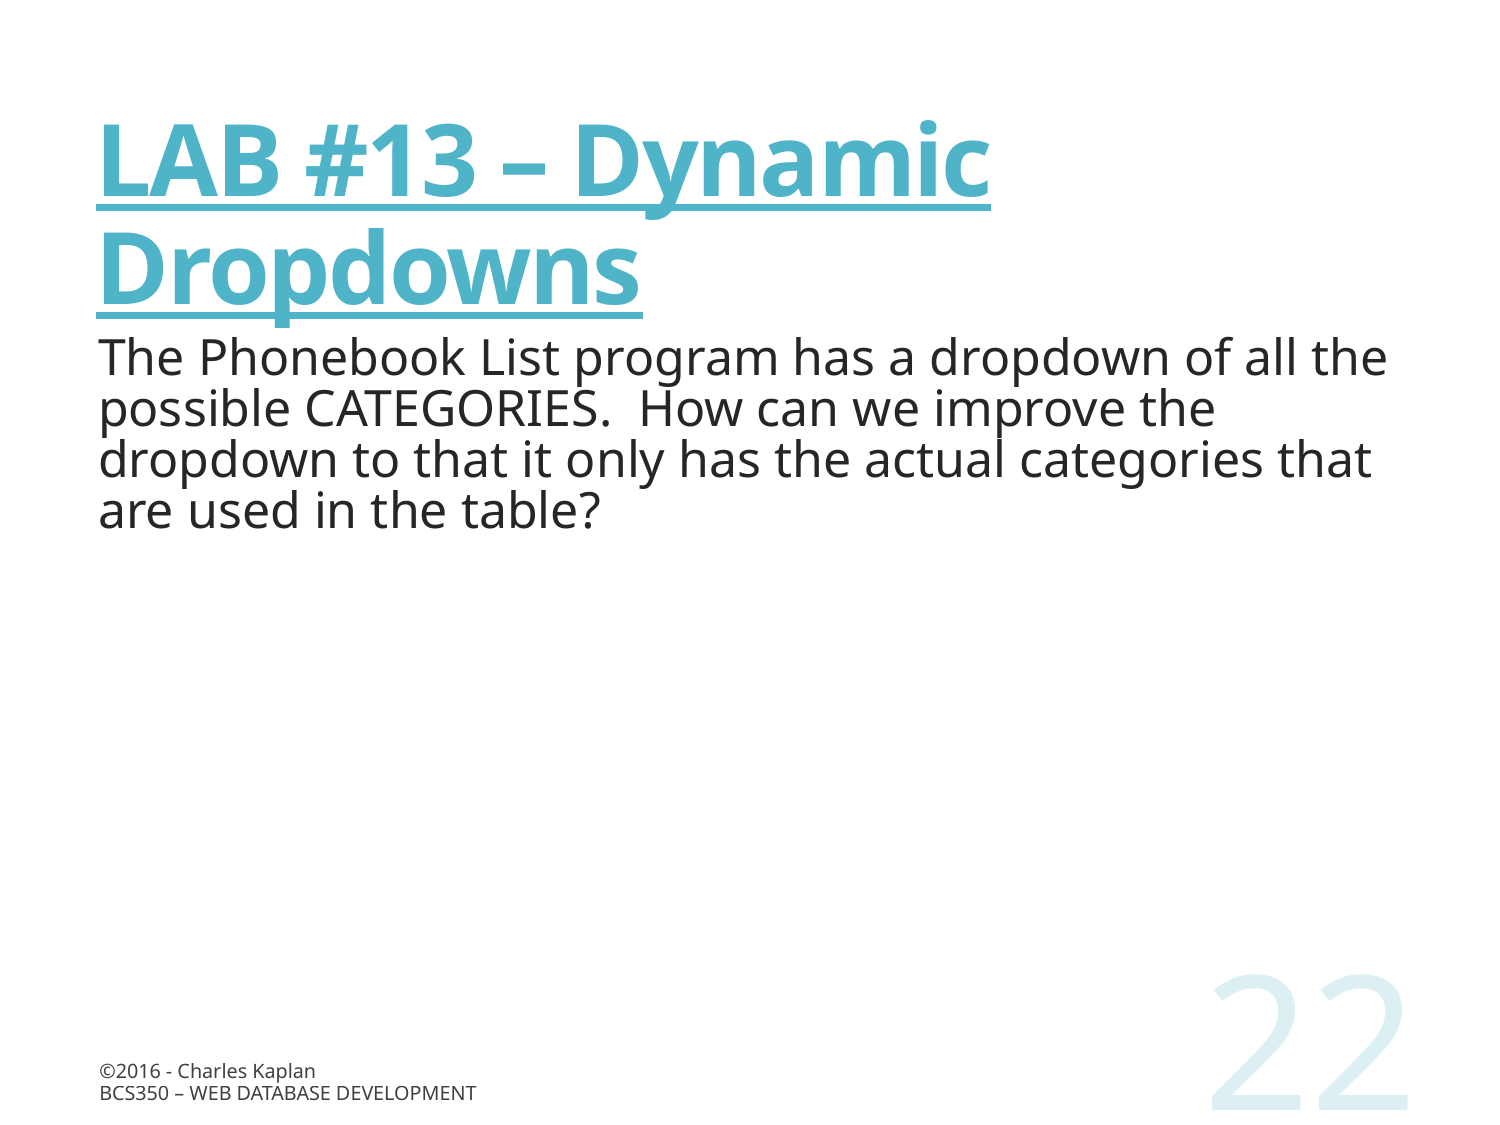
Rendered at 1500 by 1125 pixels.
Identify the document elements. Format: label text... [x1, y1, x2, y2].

list The Phonebook List program has a dropdown of all the possible CATEGORIES. How can we improve the dropdown to that it only has the actual categories that are used in the table? [83, 326, 1407, 945]
slide_number ©2016 - Charles Kaplan [84, 1051, 591, 1075]
title LAB #13 – Dynamic Dropdowns [80, 81, 1407, 354]
slide_number 22 [1073, 956, 1433, 1125]
footer BCS350 – Web Database Development [84, 1075, 704, 1113]
